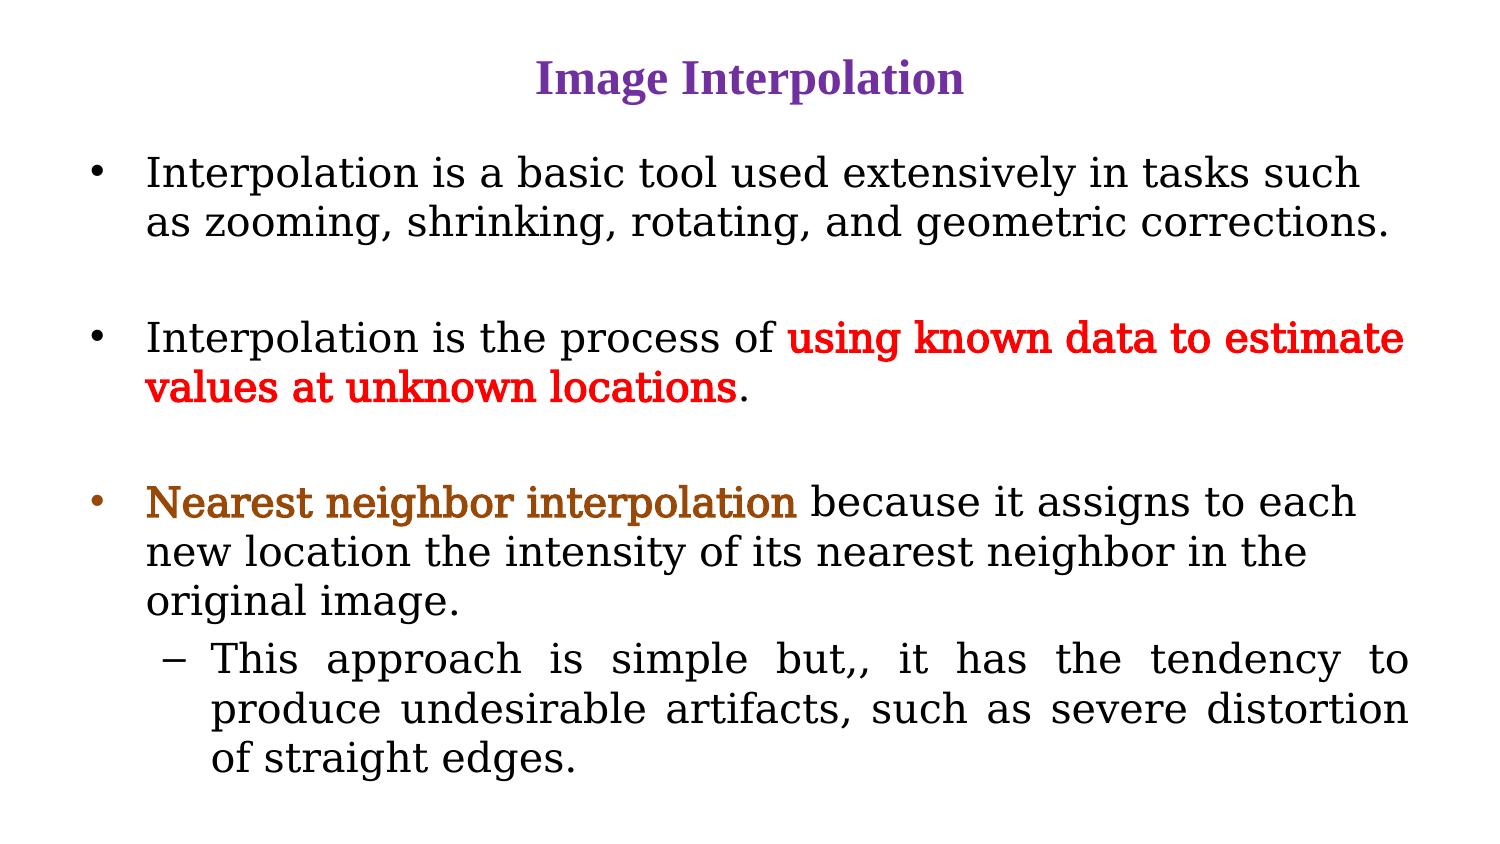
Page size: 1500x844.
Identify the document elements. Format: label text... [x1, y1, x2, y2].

list Interpolation is a basic tool used extensively in tasks such as zooming, shrinking, rotating, and geometric corrections. Interpolation is the process of using known data to estimate values at unknown locations. Nearest neighbor interpolation because it assigns to each new location the intensity of its nearest neighbor in the original image. This approach is simple but,, it has the tendency to produce undesirable artifacts, such as severe distortion of straight edges. [75, 138, 1425, 810]
title Image Interpolation [75, 33, 1425, 115]
